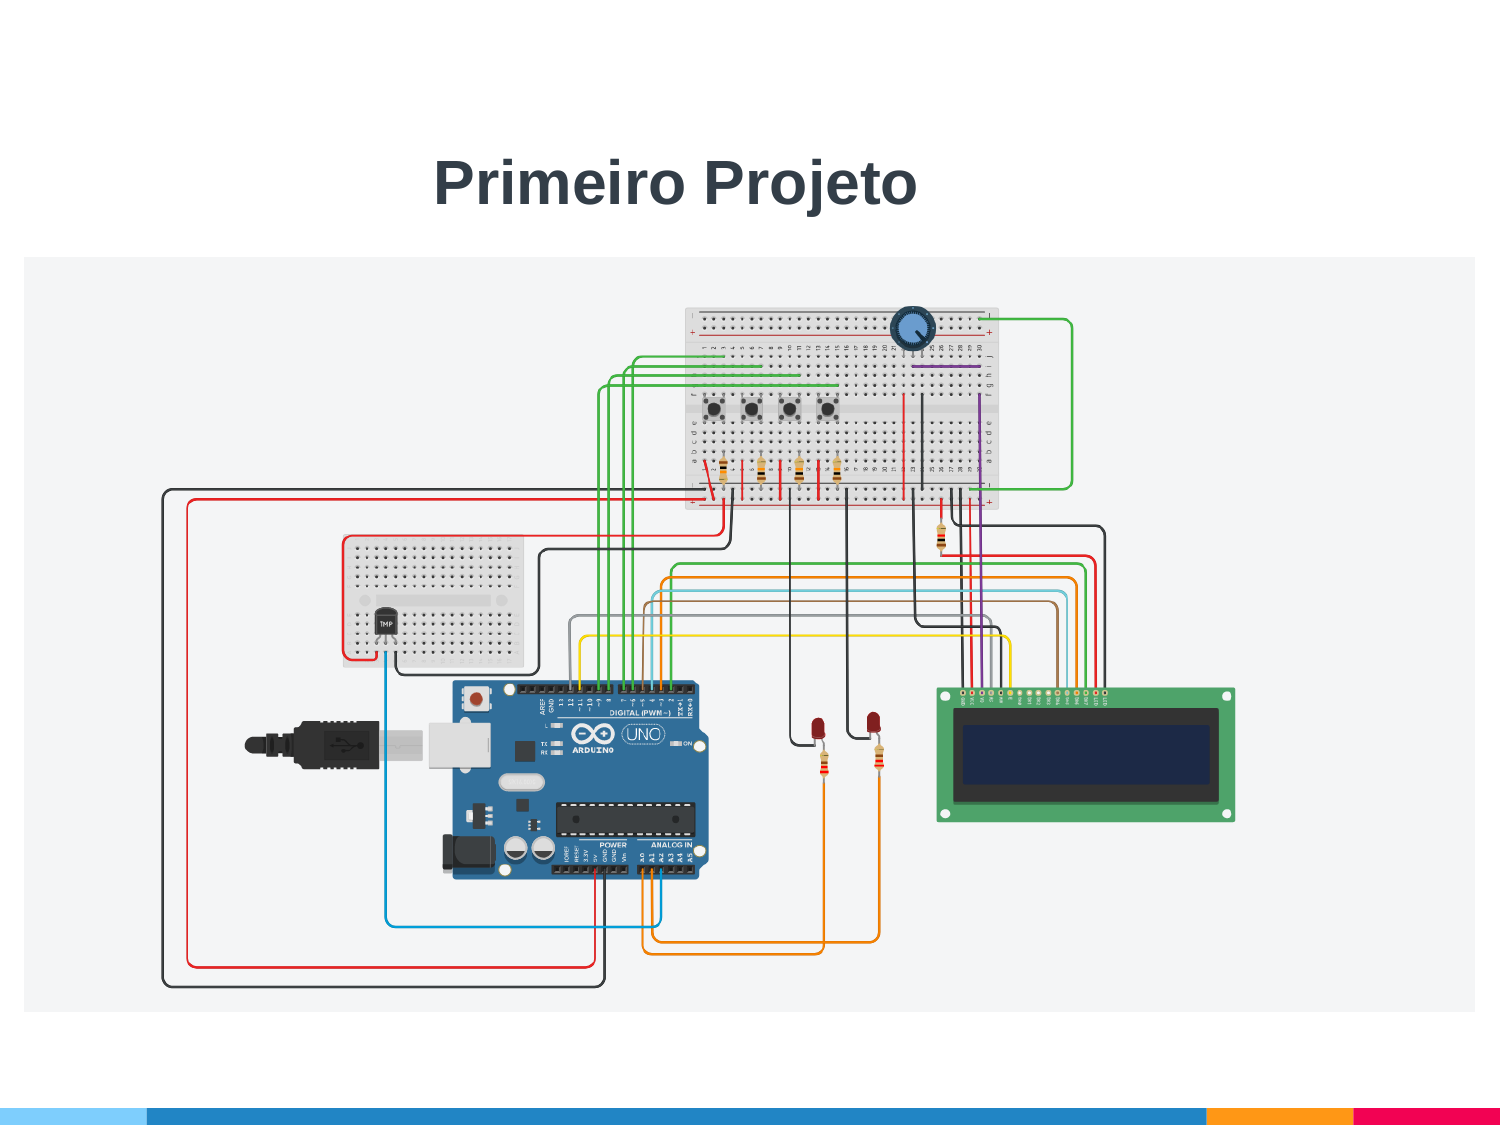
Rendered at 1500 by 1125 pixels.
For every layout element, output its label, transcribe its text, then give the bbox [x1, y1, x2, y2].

picture [24, 257, 1476, 1012]
title Primeiro Projeto [146, 45, 1207, 233]
